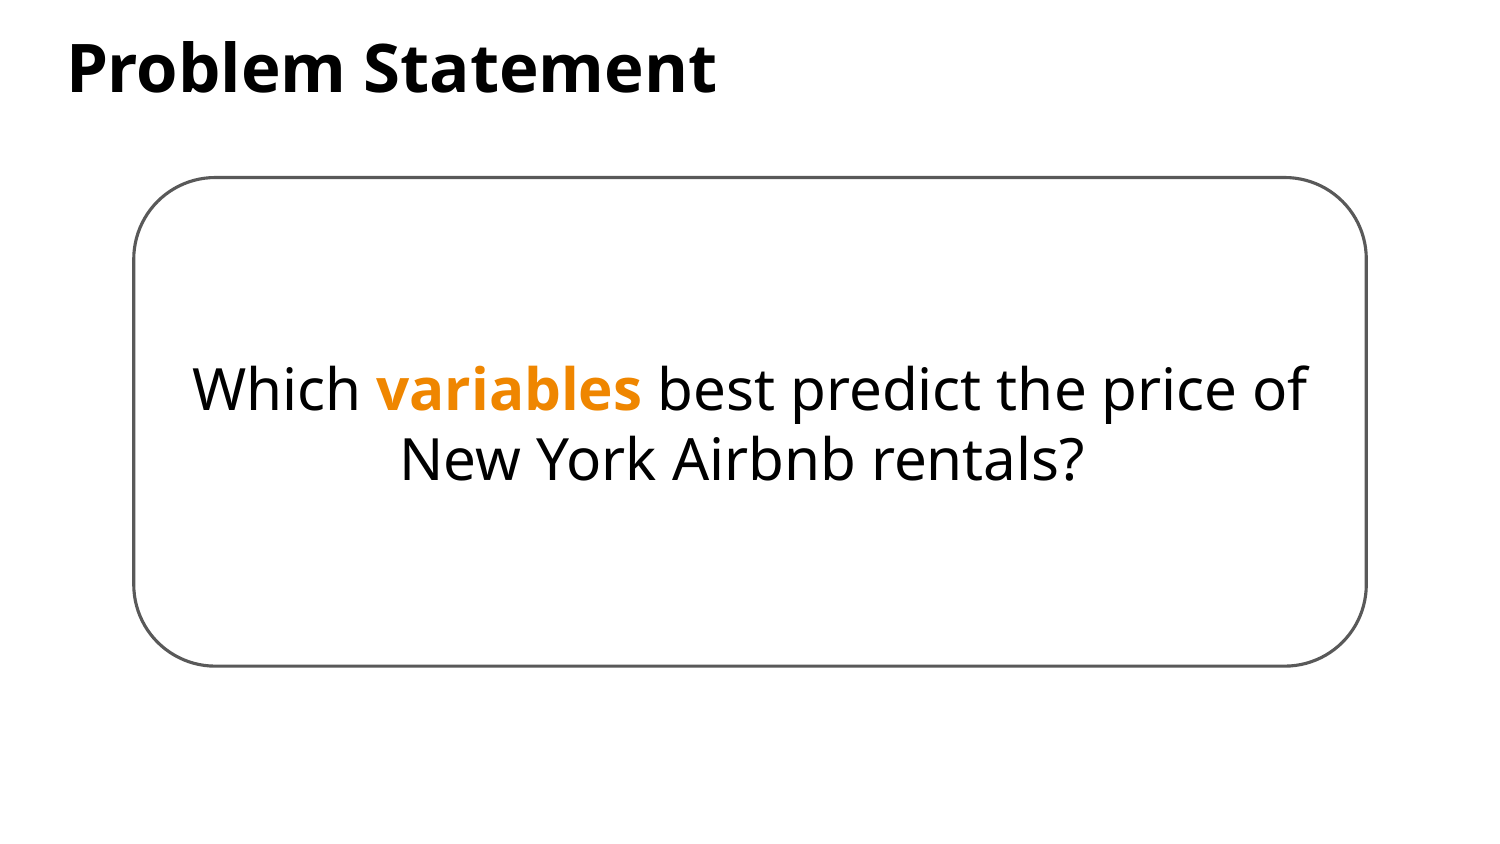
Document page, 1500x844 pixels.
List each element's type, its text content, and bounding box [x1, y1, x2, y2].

title Problem Statement [51, 10, 1449, 105]
text_box Which variables best predict the price of New York Airbnb rentals? [133, 177, 1367, 667]
